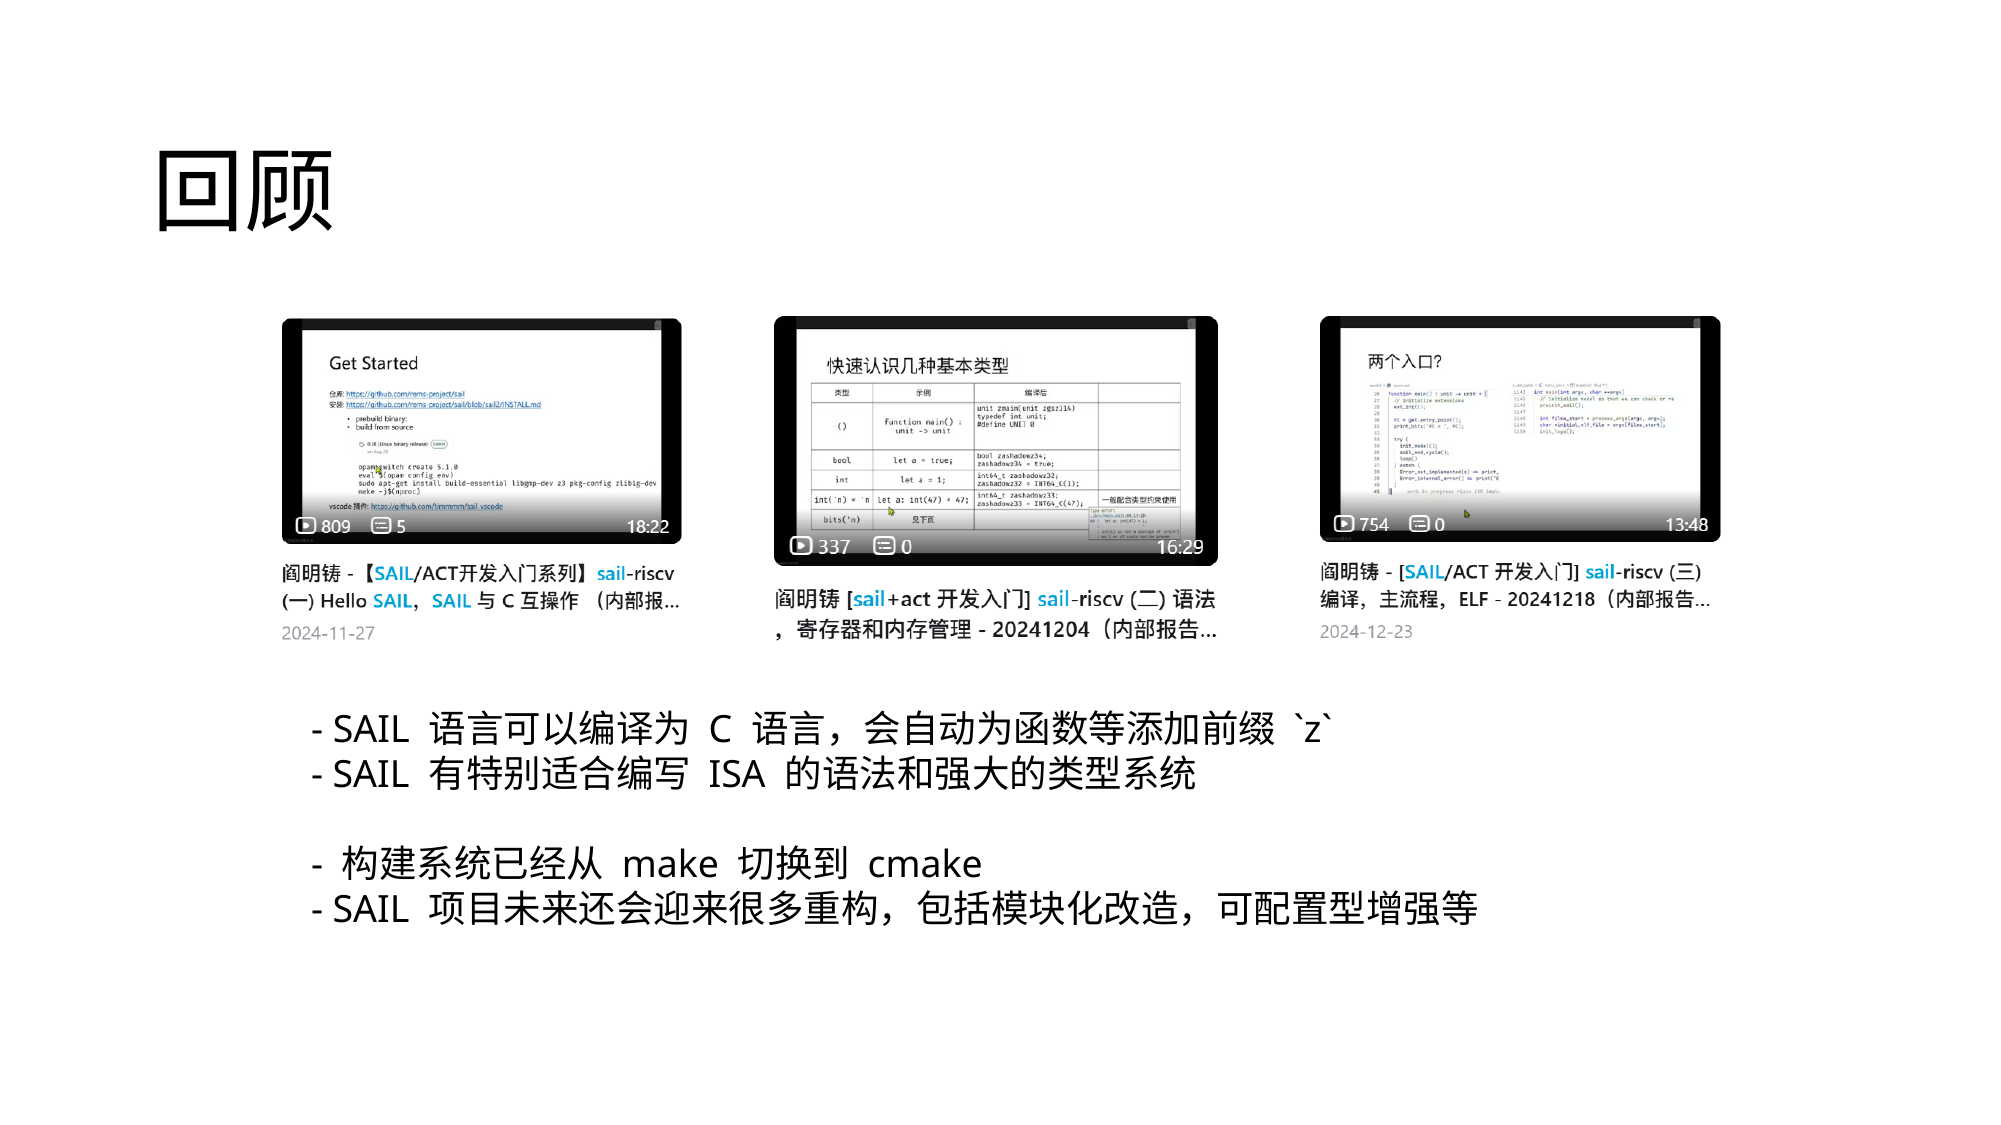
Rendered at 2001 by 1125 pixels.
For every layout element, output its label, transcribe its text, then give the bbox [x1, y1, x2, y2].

picture [760, 303, 1229, 649]
title 回顾 [137, 85, 1863, 304]
picture [267, 303, 697, 649]
picture [1306, 303, 1733, 649]
text_box - SAIL 语言可以编译为 C 语言，会自动为函数等添加前缀 `z` - SAIL 有特别适合编写 ISA 的语法和强大的类型系统 - 构建系统已经从 make 切换到 cmake - SAIL 项目未来还会迎来很多重构，包括模块化改造，可配置型增强等 [296, 698, 1494, 938]
